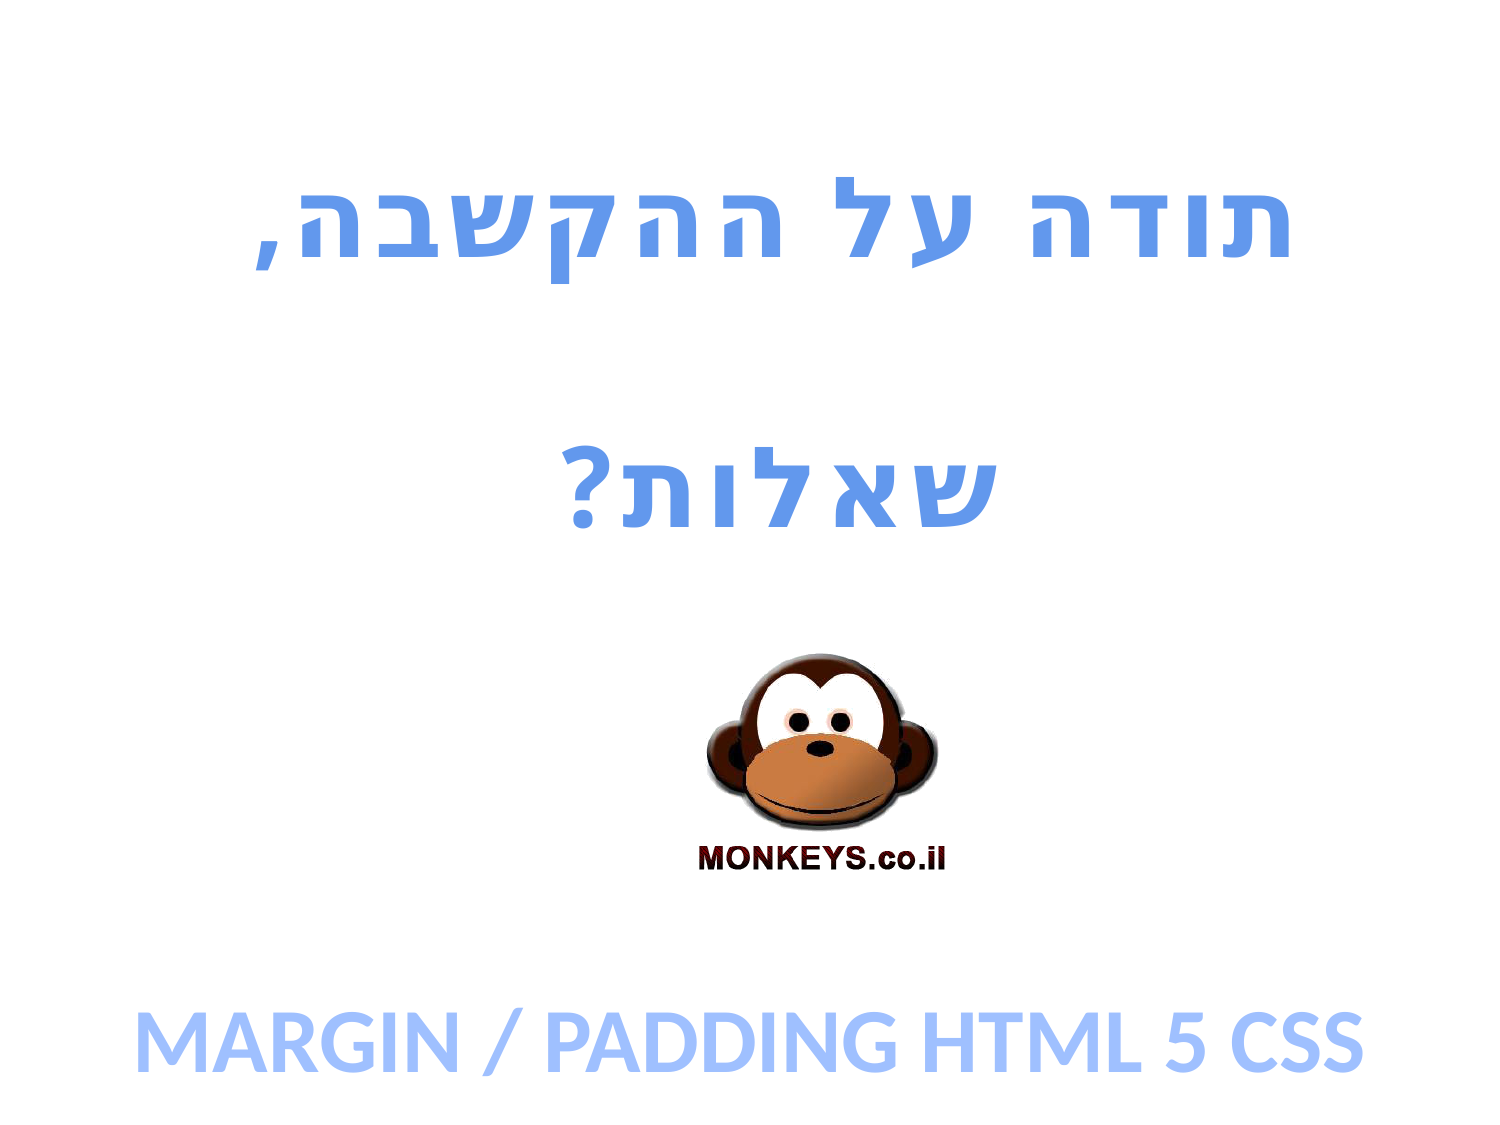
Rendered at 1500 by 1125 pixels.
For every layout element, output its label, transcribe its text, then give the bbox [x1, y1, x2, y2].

text_box תודה על ההקשבה, שאלות? [237, 137, 1317, 558]
text_box MARGIN / PADDING HTML 5 CSS [117, 973, 1383, 1099]
picture [689, 633, 951, 887]
